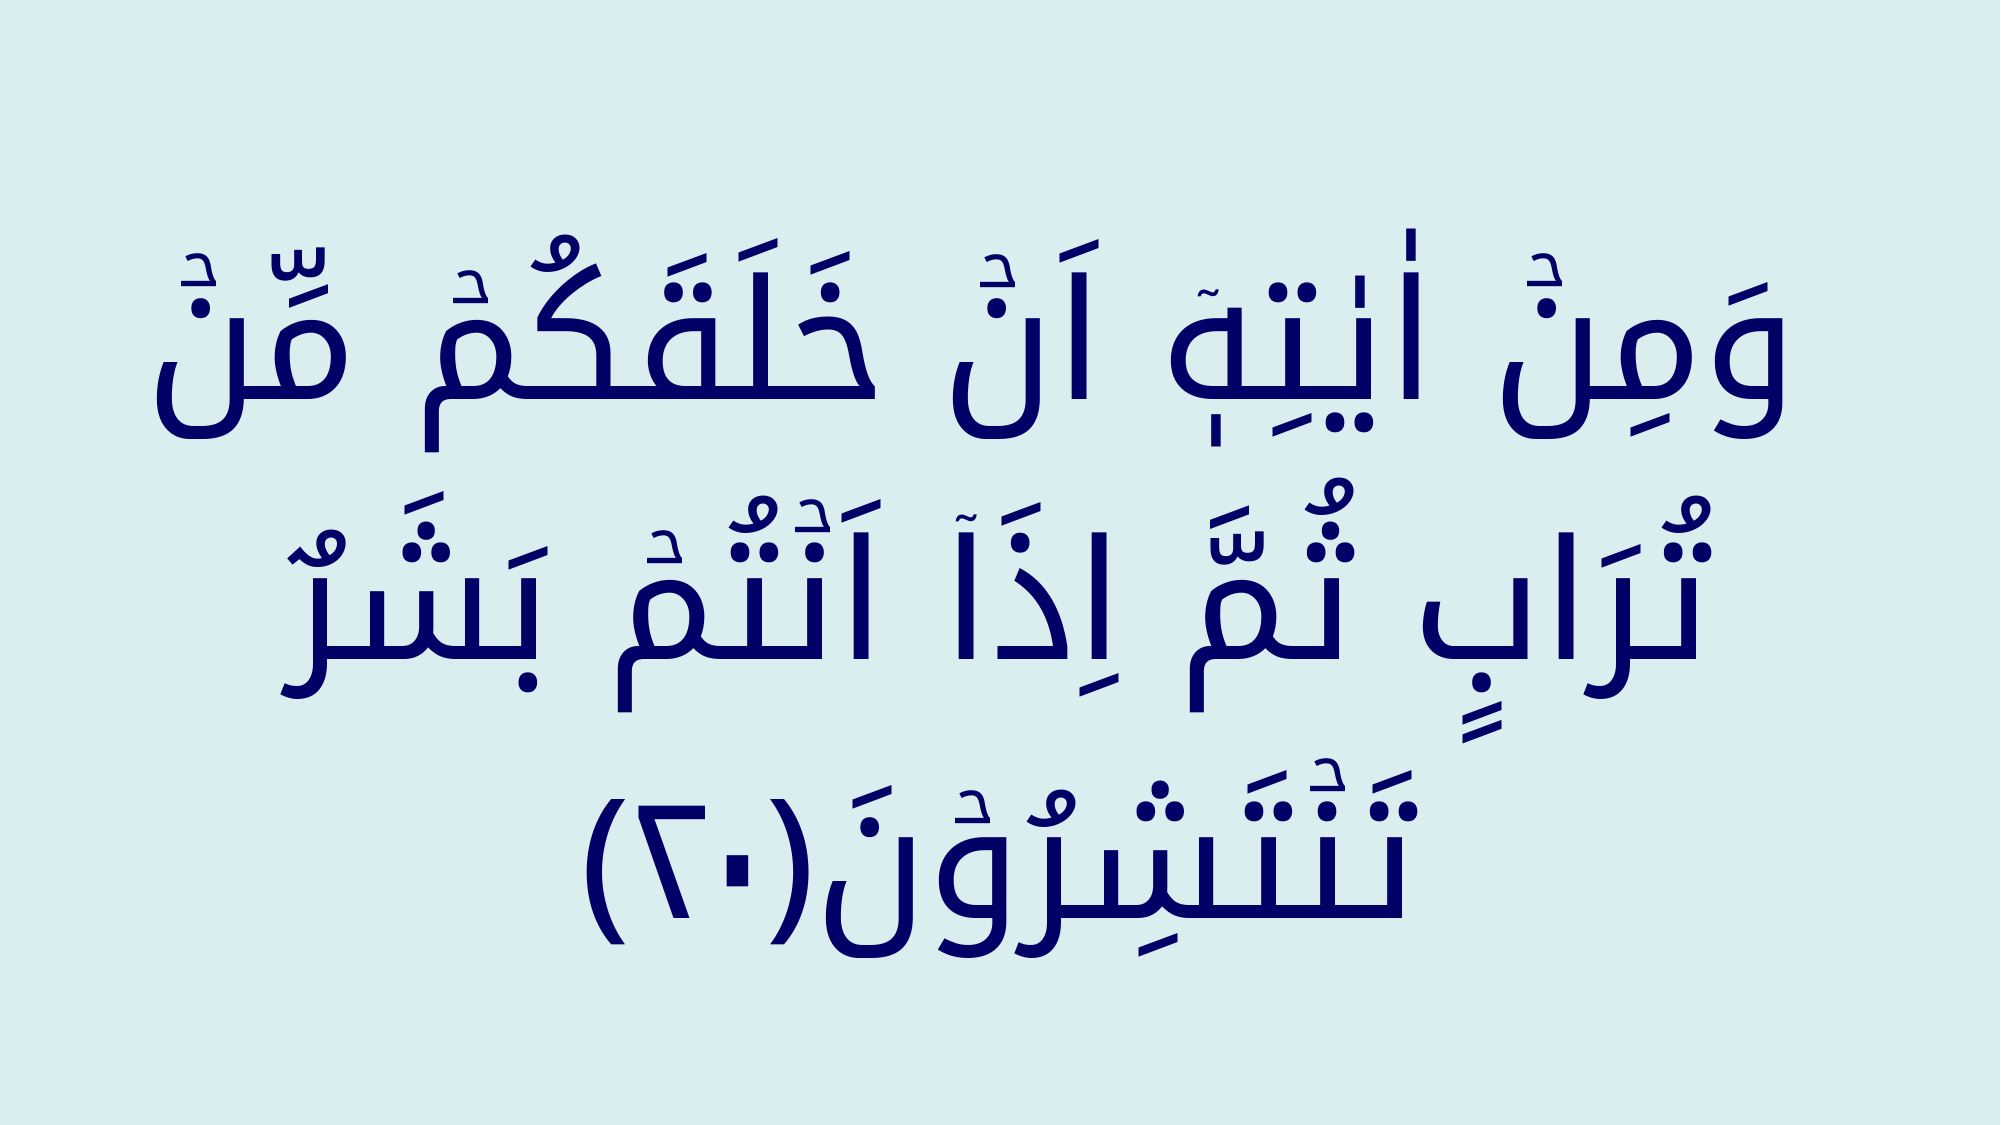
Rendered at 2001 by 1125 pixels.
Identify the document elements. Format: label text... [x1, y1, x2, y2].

list وَمِنۡ اٰيٰتِهٖۤ اَنۡ خَلَقَكُمۡ مِّنۡ تُرَابٍ ثُمَّ اِذَاۤ اَنۡتُمۡ بَشَرٌ تَنۡتَشِرُوۡنَ‏﴿﻿۲۰﻿﴾ [99, 90, 1900, 1035]
